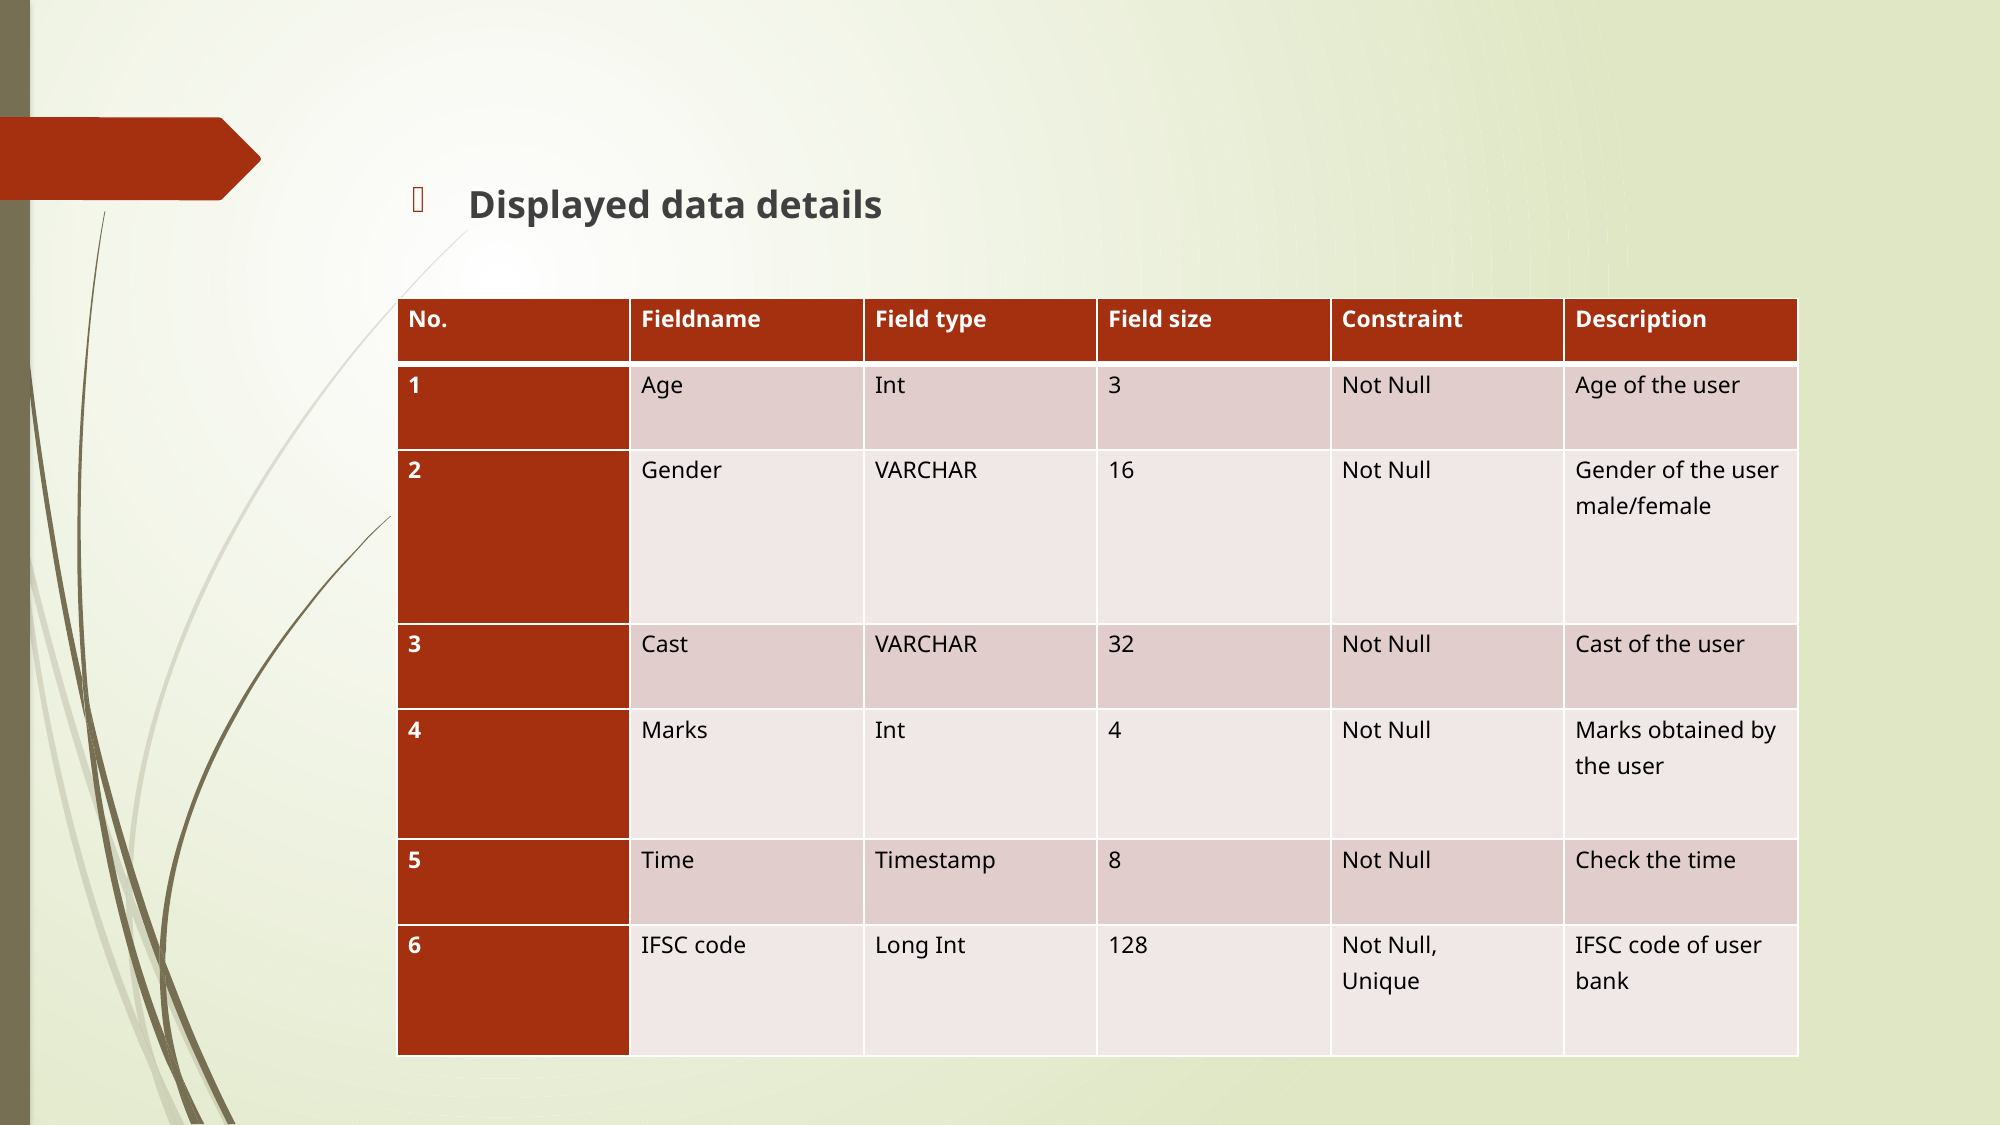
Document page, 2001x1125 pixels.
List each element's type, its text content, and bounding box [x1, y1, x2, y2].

table_cell Gender [631, 451, 863, 623]
table_cell 4 [1098, 710, 1330, 838]
table_cell Not Null [1332, 710, 1563, 838]
table_cell 6 [398, 926, 629, 1055]
table_header Constraint [1332, 299, 1563, 361]
table_cell 32 [1098, 625, 1330, 708]
table_cell VARCHAR [865, 451, 1096, 623]
table_cell 5 [398, 840, 629, 924]
table_cell 3 [1098, 367, 1330, 449]
table_cell Marks obtained by the user [1565, 710, 1797, 838]
table_cell Int [865, 710, 1096, 838]
table_header Field size [1098, 299, 1330, 361]
table_cell VARCHAR [865, 625, 1096, 708]
table_cell Age [631, 367, 863, 449]
table_cell IFSC code of user bank [1565, 926, 1797, 1055]
table_cell Timestamp [865, 840, 1096, 924]
table_cell Long Int [865, 926, 1096, 1055]
table_header Fieldname [631, 299, 863, 361]
table_cell 4 [398, 710, 629, 838]
table_cell Not Null [1332, 840, 1563, 924]
table_header Description [1565, 299, 1797, 361]
table_cell Cast [631, 625, 863, 708]
table_cell Time [631, 840, 863, 924]
list Displayed data details [396, 173, 1860, 1025]
table_cell 16 [1098, 451, 1330, 623]
table_cell Not Null [1332, 625, 1563, 708]
table_cell Not Null, Unique [1332, 926, 1563, 1055]
table_header No. [398, 299, 629, 361]
table_cell Gender of the user male/female [1565, 451, 1797, 623]
table_cell 1 [398, 367, 629, 449]
table_cell IFSC code [631, 926, 863, 1055]
table_cell Not Null [1332, 367, 1563, 449]
table_cell 8 [1098, 840, 1330, 924]
table_cell Int [865, 367, 1096, 449]
table_cell Marks [631, 710, 863, 838]
table_cell 3 [398, 625, 629, 708]
table_cell Age of the user [1565, 367, 1797, 449]
table_header Field type [865, 299, 1096, 361]
table_cell Check the time [1565, 840, 1797, 924]
table_cell Cast of the user [1565, 625, 1797, 708]
table_cell 2 [398, 451, 629, 623]
table_cell Not Null [1332, 451, 1563, 623]
table_cell 128 [1098, 926, 1330, 1055]
